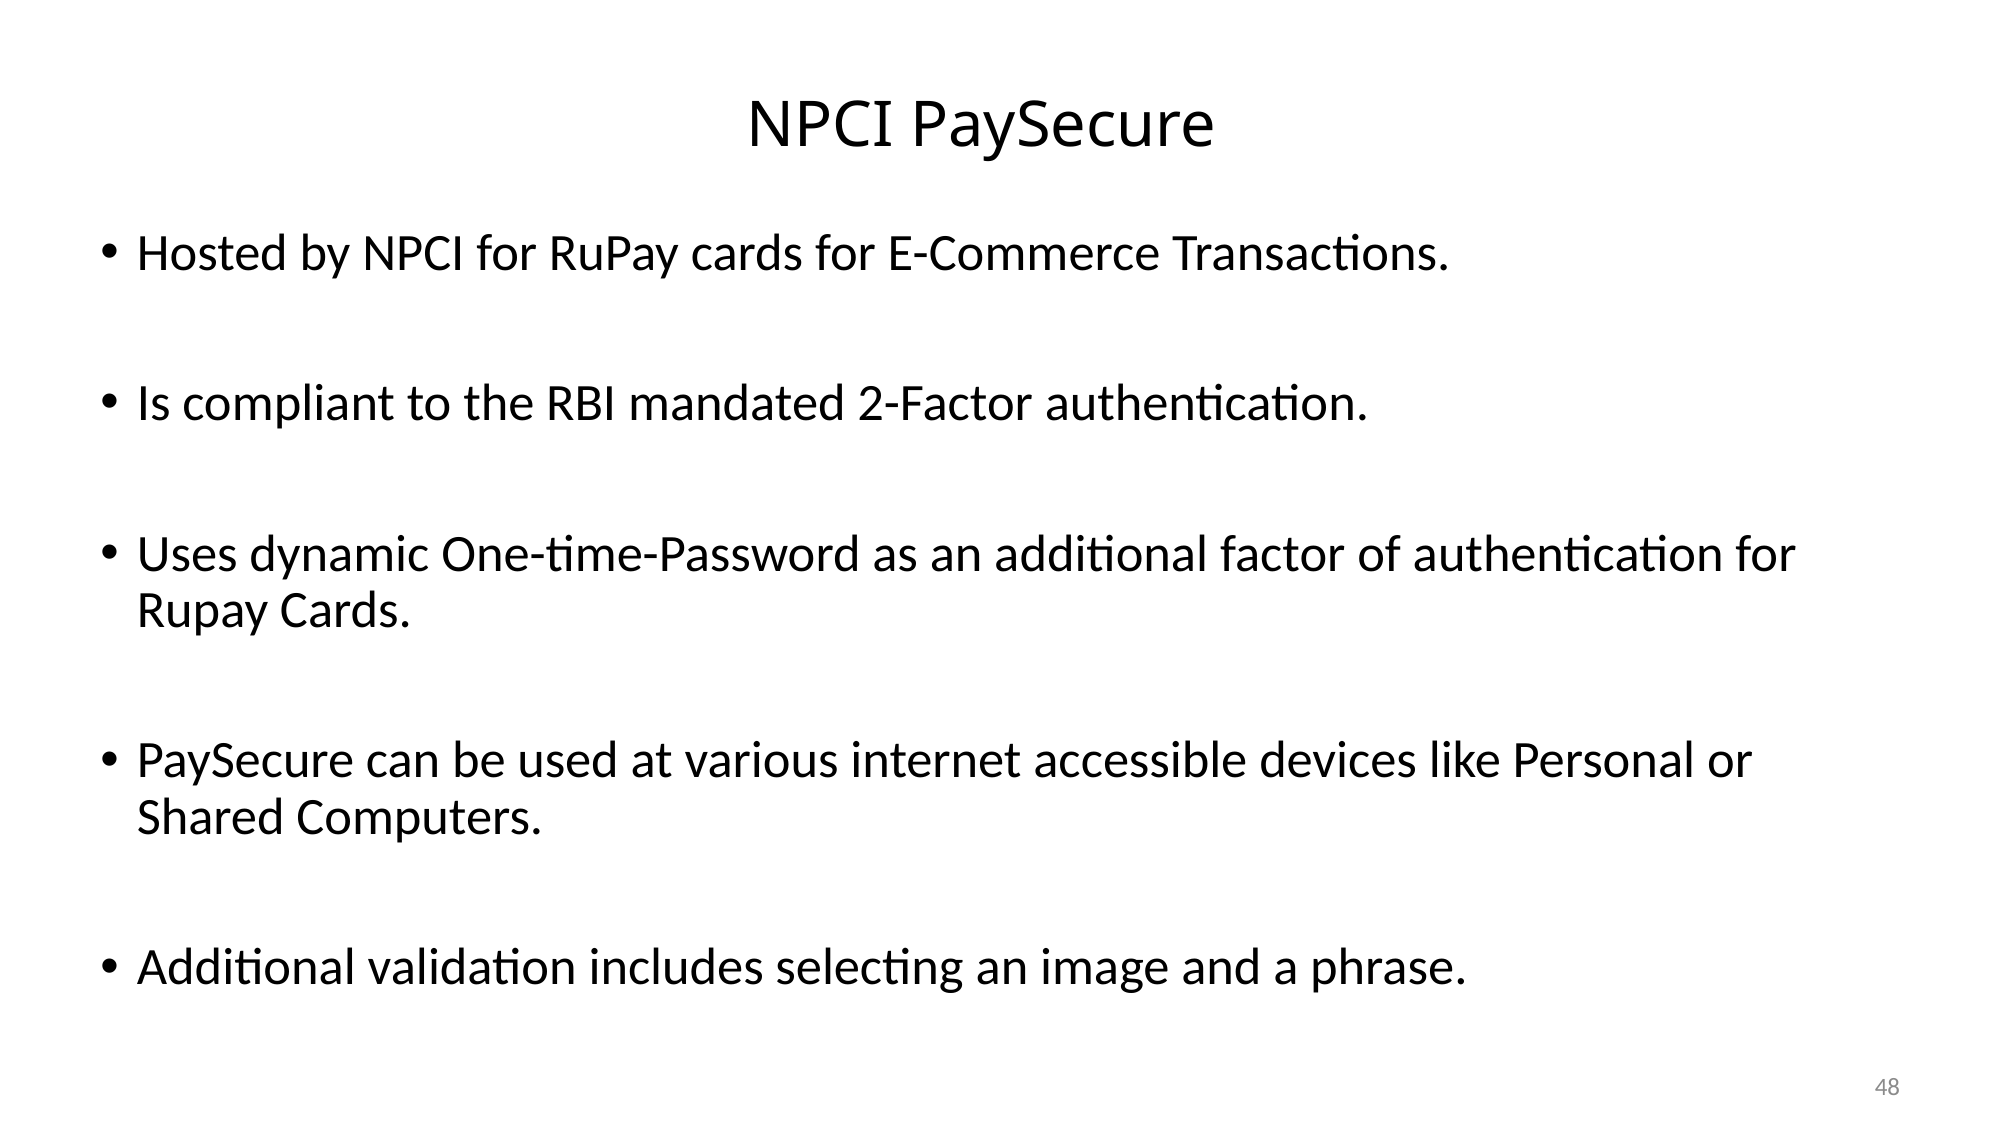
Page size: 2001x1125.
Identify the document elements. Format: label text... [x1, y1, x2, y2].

list Hosted by NPCI for RuPay cards for E-Commerce Transactions. Is compliant to the RBI mandated 2-Factor authentication. Uses dynamic One-time-Password as an additional factor of authentication for Rupay Cards. PaySecure can be used at various internet accessible devices like Personal or Shared Computers. Additional validation includes selecting an image and a phrase. [85, 217, 1913, 1012]
title NPCI PaySecure [83, 83, 1913, 168]
slide_number 48 [1812, 1071, 1916, 1101]
